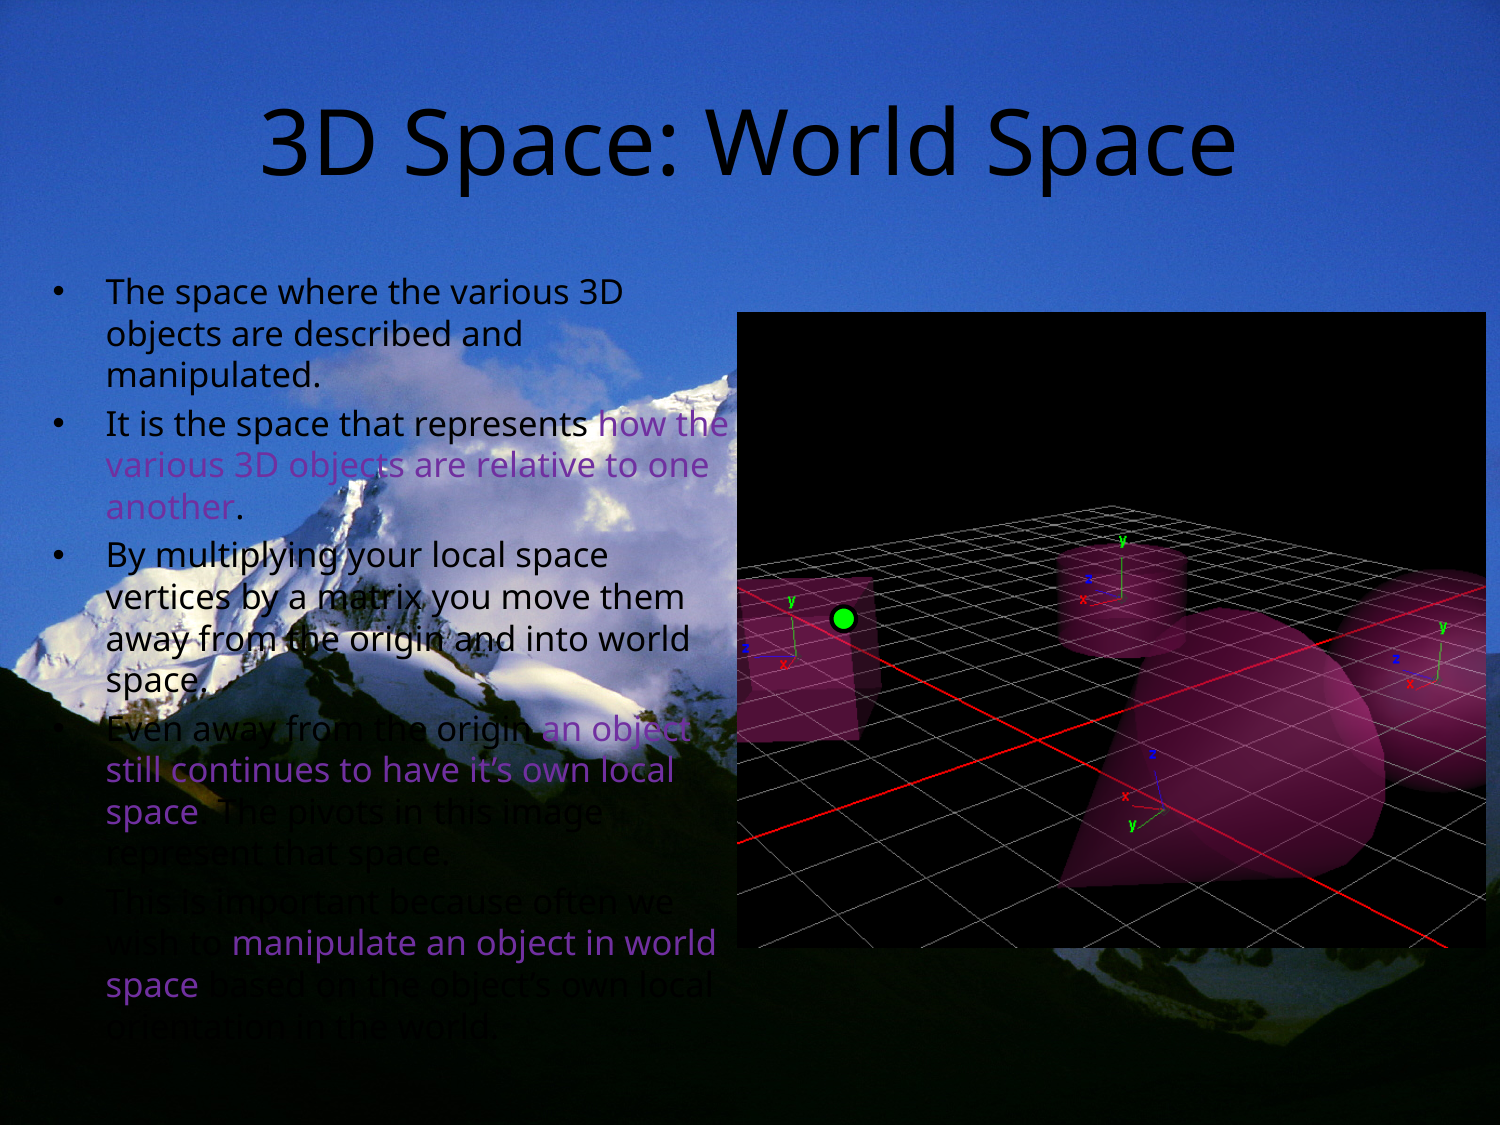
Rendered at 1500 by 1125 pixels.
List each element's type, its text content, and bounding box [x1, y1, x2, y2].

title 3D Space: World Space [75, 45, 1425, 233]
picture [0, 0, 1500, 1125]
list The space where the various 3D objects are described and manipulated. It is the space that represents how the various 3D objects are relative to one another. By multiplying your local space vertices by a matrix you move them away from the origin and into world space. Even away from the origin an object still continues to have it’s own local space. The pivots in this image represent that space. This is important because often we wish to manipulate an object in world space based on the object’s own local orientation in the world. [37, 262, 750, 1075]
